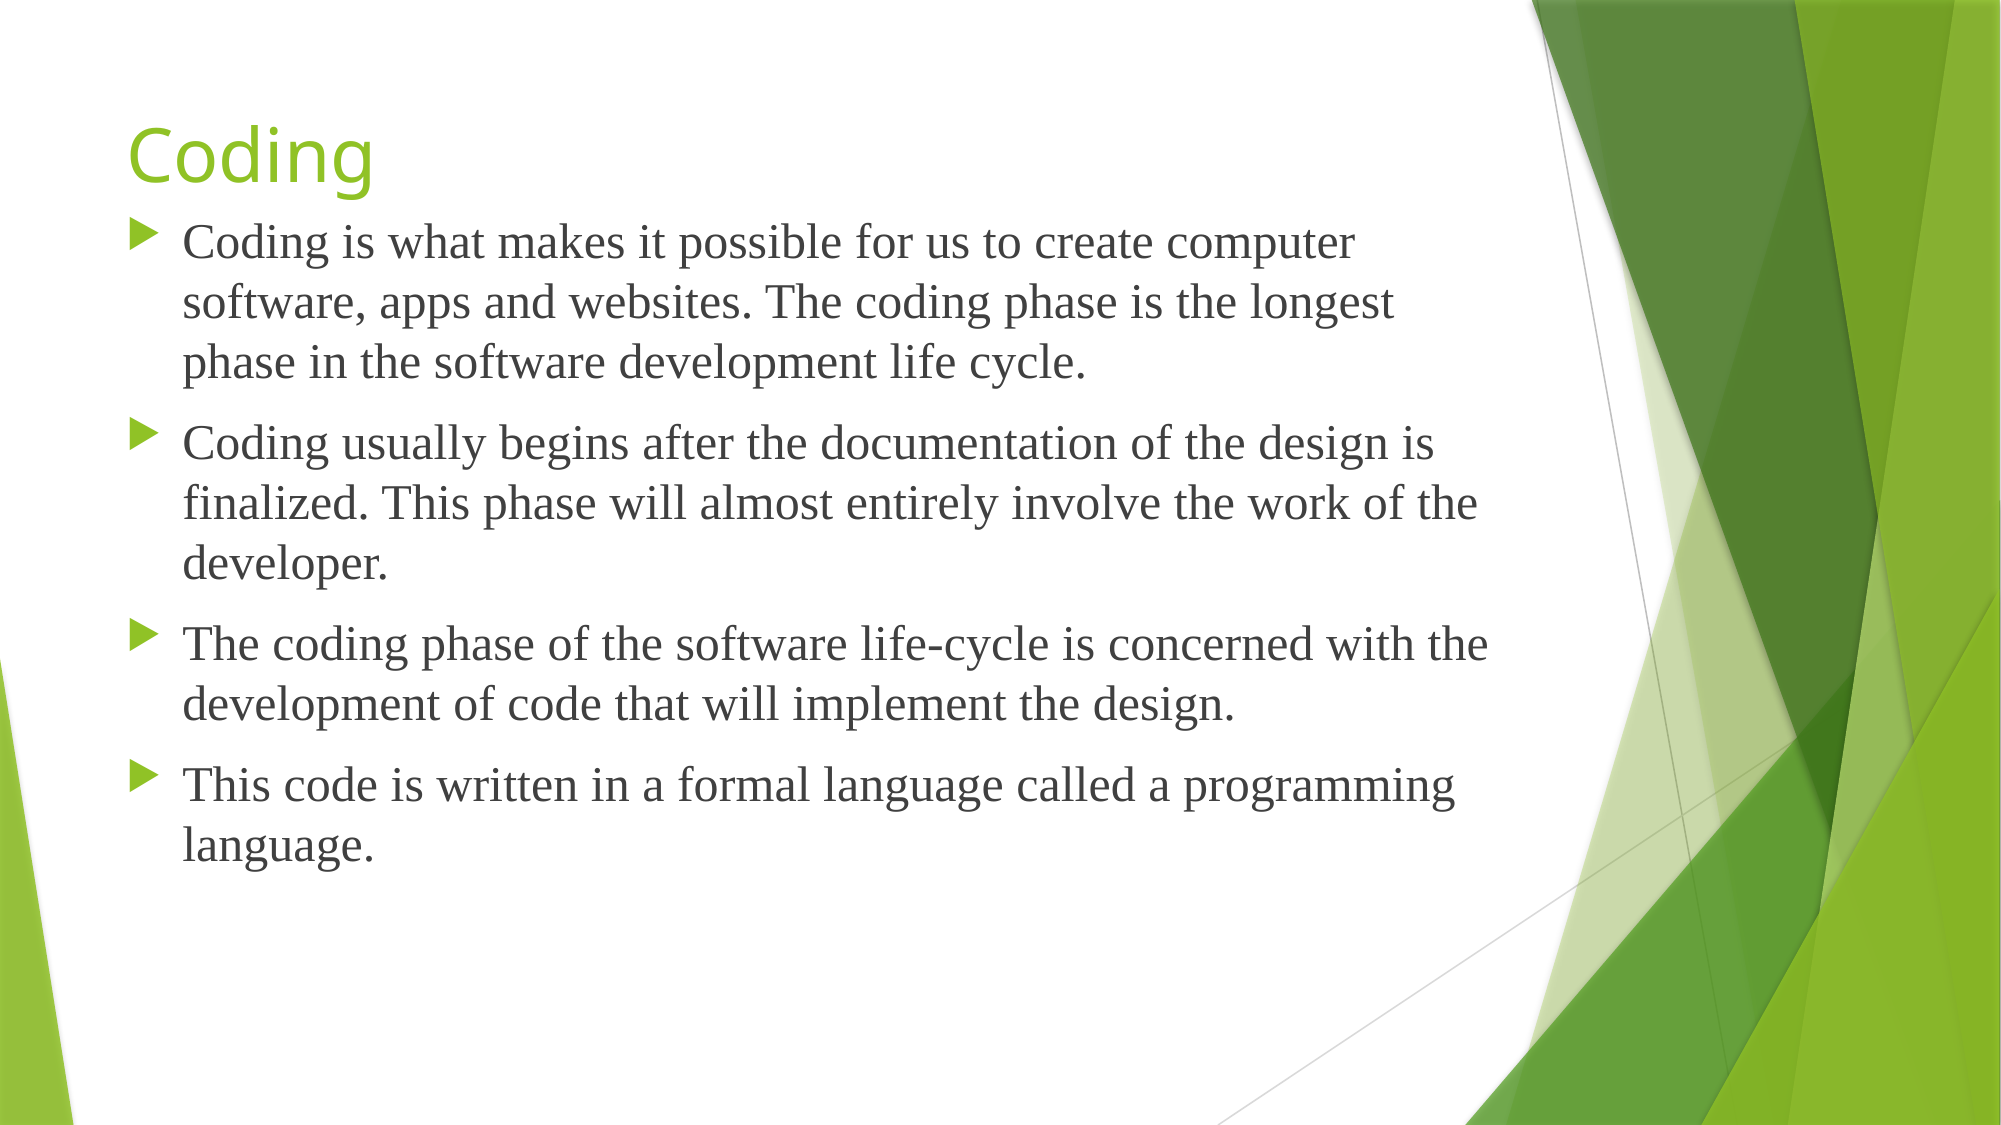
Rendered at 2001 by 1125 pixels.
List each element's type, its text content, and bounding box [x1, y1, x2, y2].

list Coding is what makes it possible for us to create computer software, apps and websites. The coding phase is the longest phase in the software development life cycle. Coding usually begins after the documentation of the design is finalized. This phase will almost entirely involve the work of the developer. The coding phase of the software life-cycle is concerned with the development of code that will implement the design. This code is written in a formal language called a programming language. [111, 200, 1522, 991]
title Coding [111, 99, 1522, 200]
